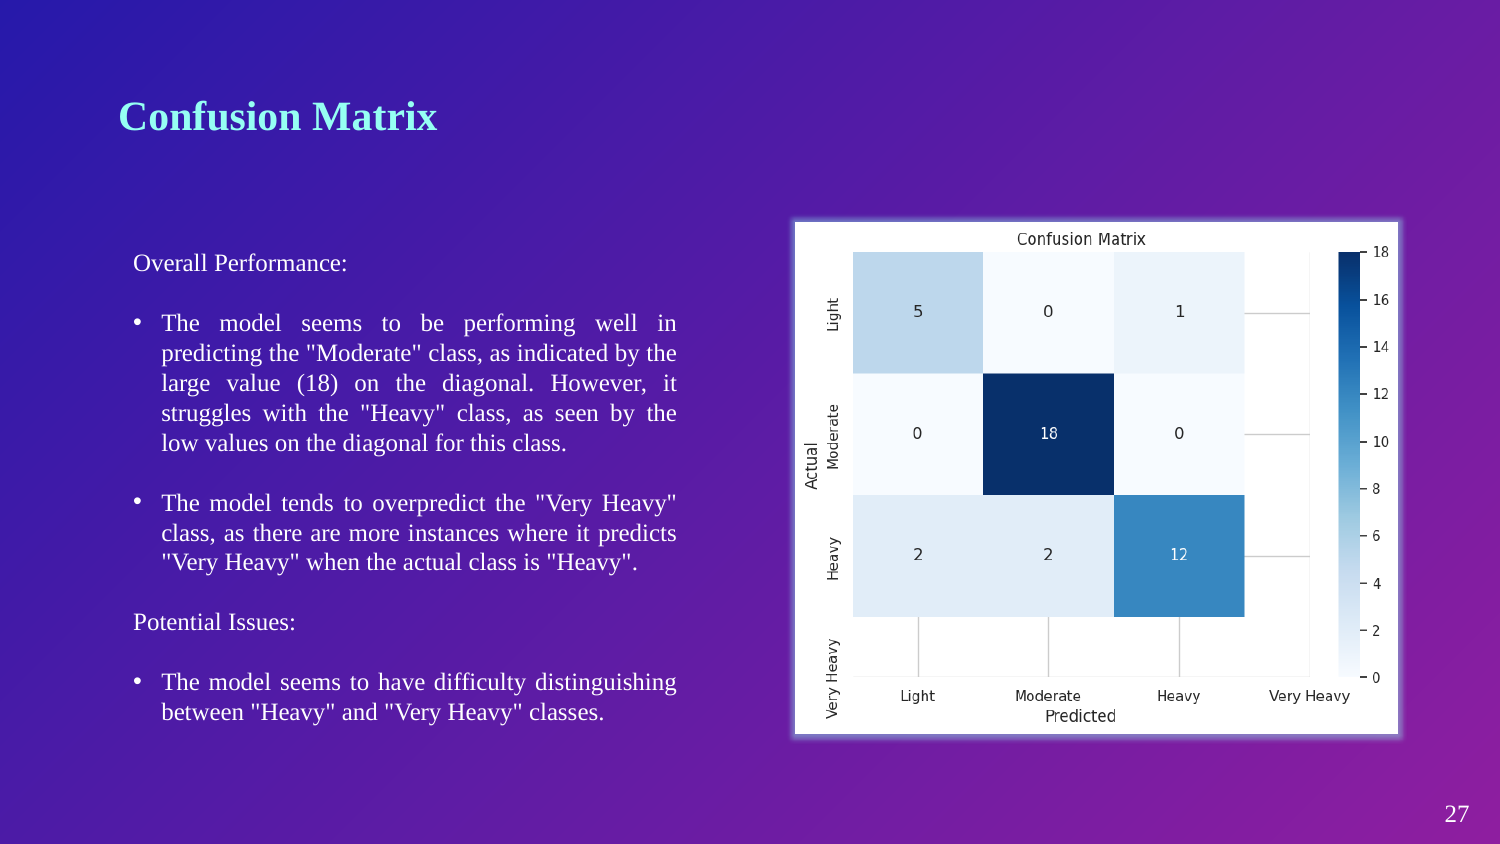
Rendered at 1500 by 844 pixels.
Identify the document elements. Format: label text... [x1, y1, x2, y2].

title Confusion Matrix [118, 88, 825, 183]
text_box 27 [1429, 790, 1490, 835]
list Overall Performance: The model seems to be performing well in predicting the "Moderate" class, as indicated by the large value (18) on the diagonal. However, it struggles with the "Heavy" class, as seen by the low values on the diagonal for this class. The model tends to overpredict the "Very Heavy" class, as there are more instances where it predicts "Very Heavy" when the actual class is "Heavy". Potential Issues: The model seems to have difficulty distinguishing between "Heavy" and "Very Heavy" classes. [118, 231, 693, 743]
picture [795, 222, 1398, 735]
